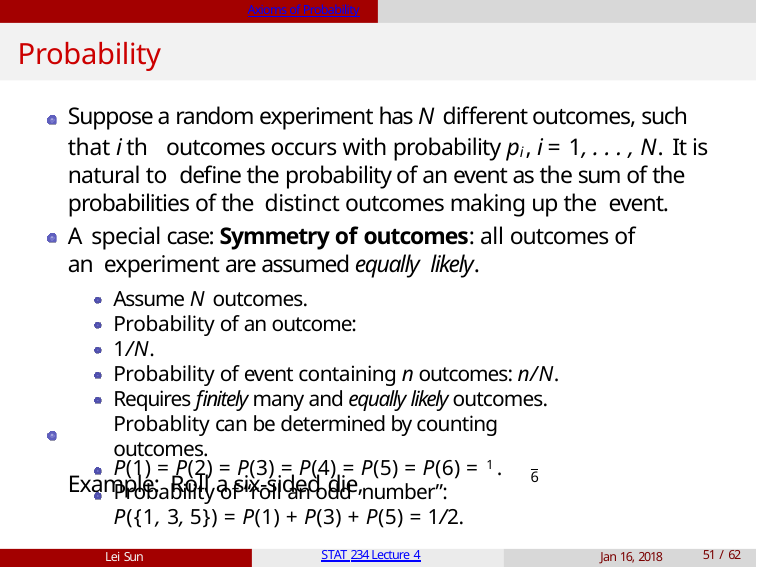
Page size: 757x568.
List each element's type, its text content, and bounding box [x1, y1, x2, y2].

text_box [377, 0, 756, 22]
text_box Axioms of Probability [245, 2, 369, 20]
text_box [93, 490, 102, 500]
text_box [111, 454, 549, 530]
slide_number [698, 549, 747, 568]
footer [598, 549, 675, 568]
title Probability [15, 35, 741, 131]
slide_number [319, 549, 437, 568]
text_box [93, 465, 102, 475]
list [20, 101, 736, 498]
text_box [0, 22, 756, 81]
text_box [0, 548, 756, 567]
